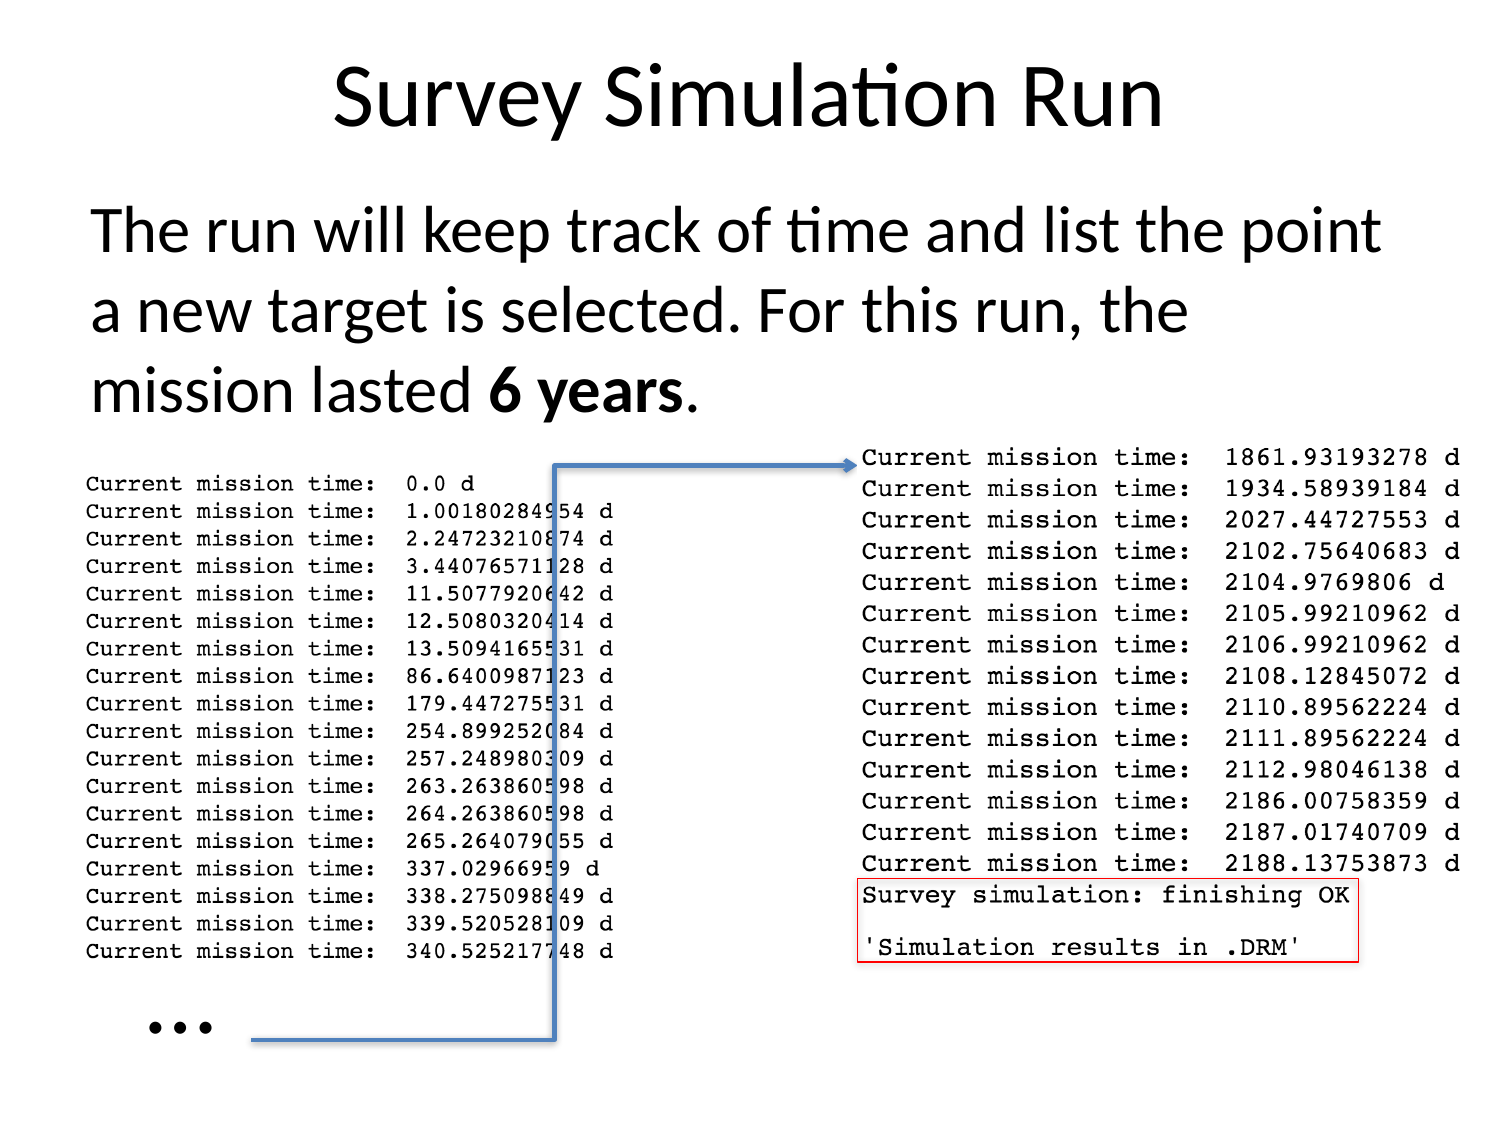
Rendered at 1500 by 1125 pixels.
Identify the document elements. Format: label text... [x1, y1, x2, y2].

title Survey Simulation Run [75, 22, 1425, 158]
list The run will keep track of time and list the point a new target is selected. For this run, the mission lasted 6 years. [75, 178, 1425, 447]
picture [76, 465, 251, 963]
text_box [251, 465, 858, 1040]
picture [857, 446, 1483, 963]
